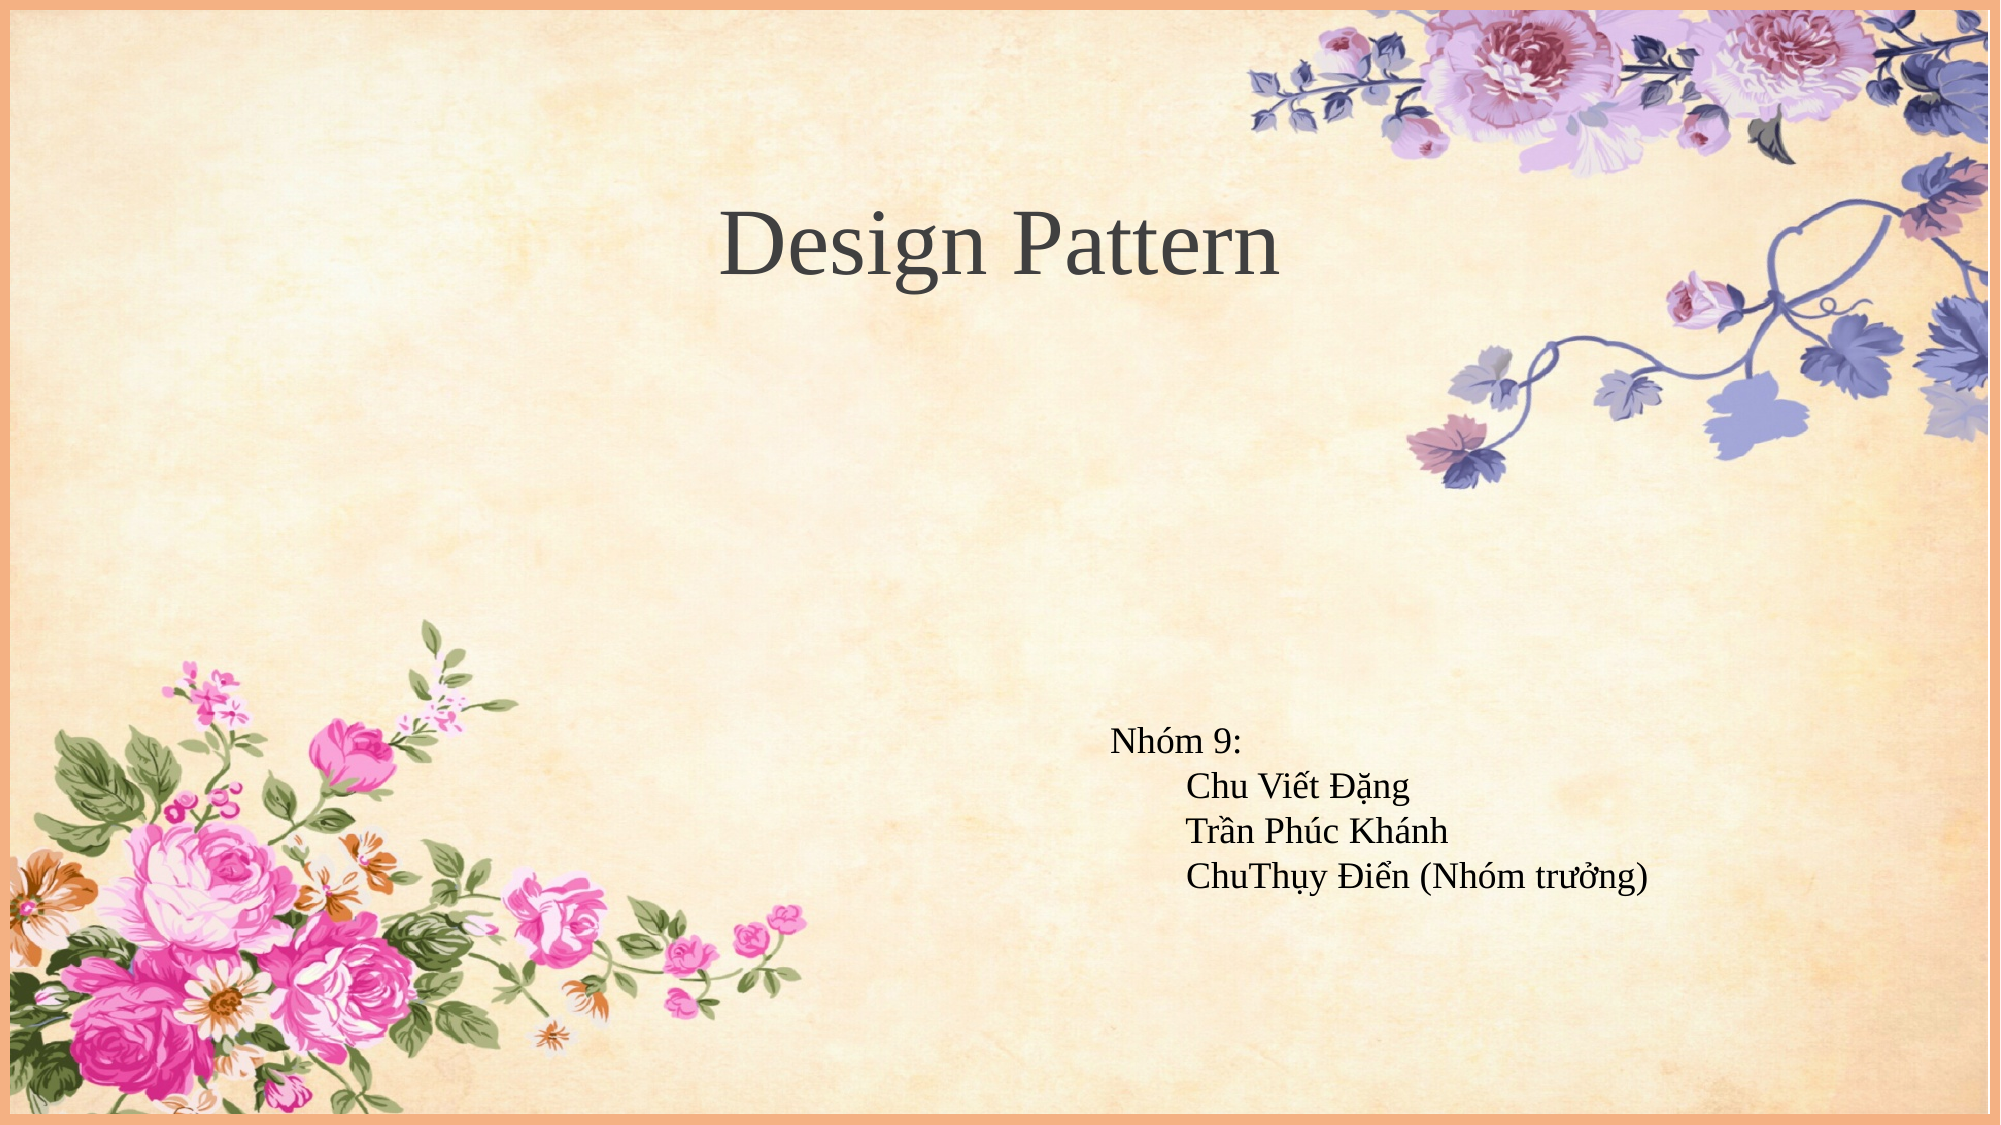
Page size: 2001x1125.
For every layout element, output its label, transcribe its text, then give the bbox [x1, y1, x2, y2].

text_box Nhóm 9: Chu Viết Đặng Trần Phúc Khánh ChuThụy Điển (Nhóm trưởng) [1095, 708, 1782, 939]
picture [10, 10, 1988, 1114]
title Design Pattern [249, 184, 1750, 303]
